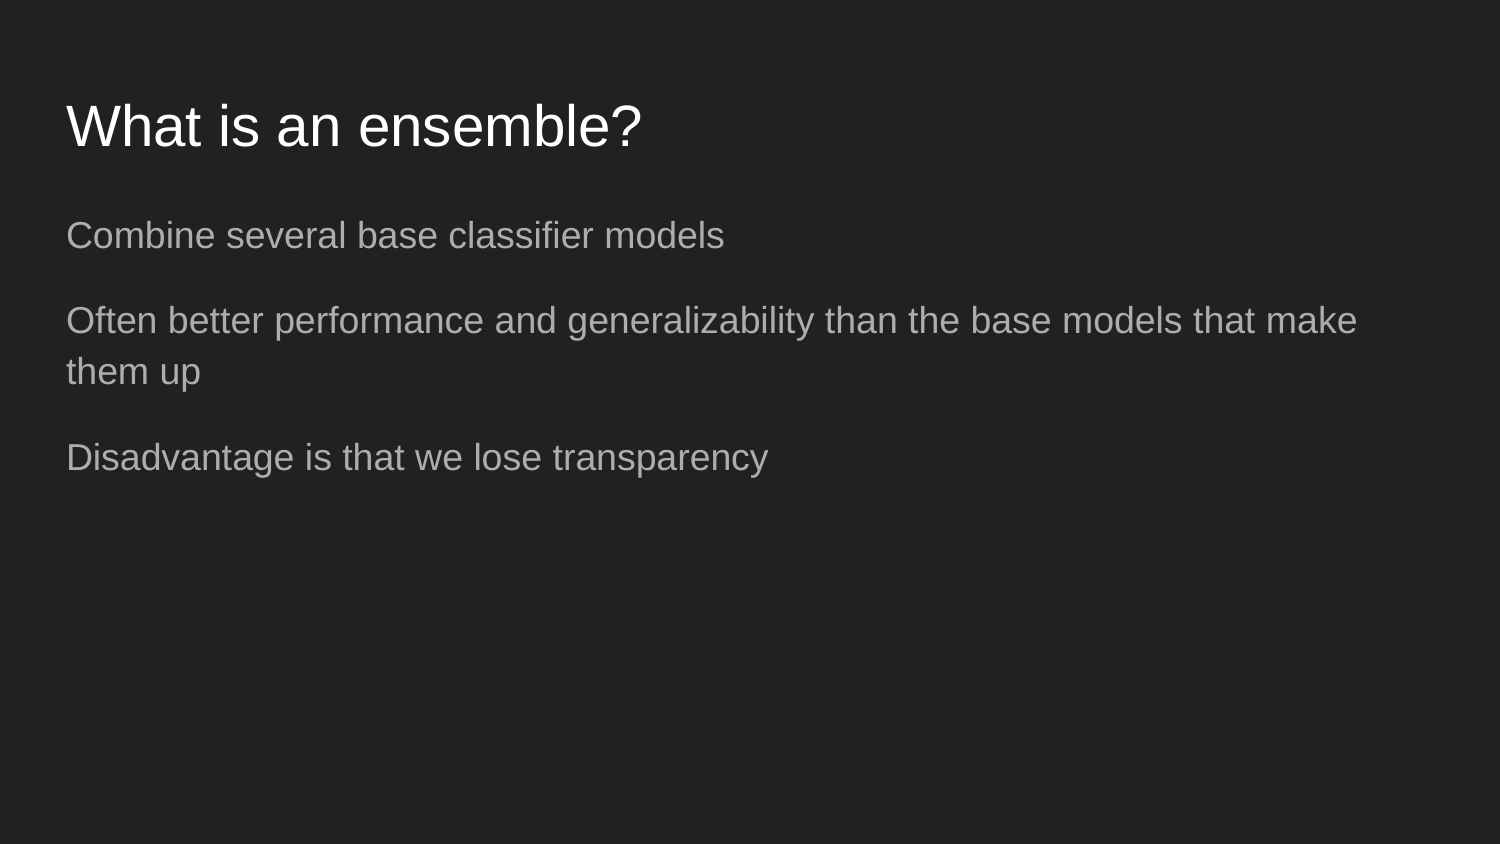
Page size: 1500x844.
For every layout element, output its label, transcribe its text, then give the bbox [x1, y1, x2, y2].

title What is an ensemble? [51, 72, 1449, 167]
list Combine several base classifier models Often better performance and generalizability than the base models that make them up Disadvantage is that we lose transparency [51, 189, 1449, 750]
